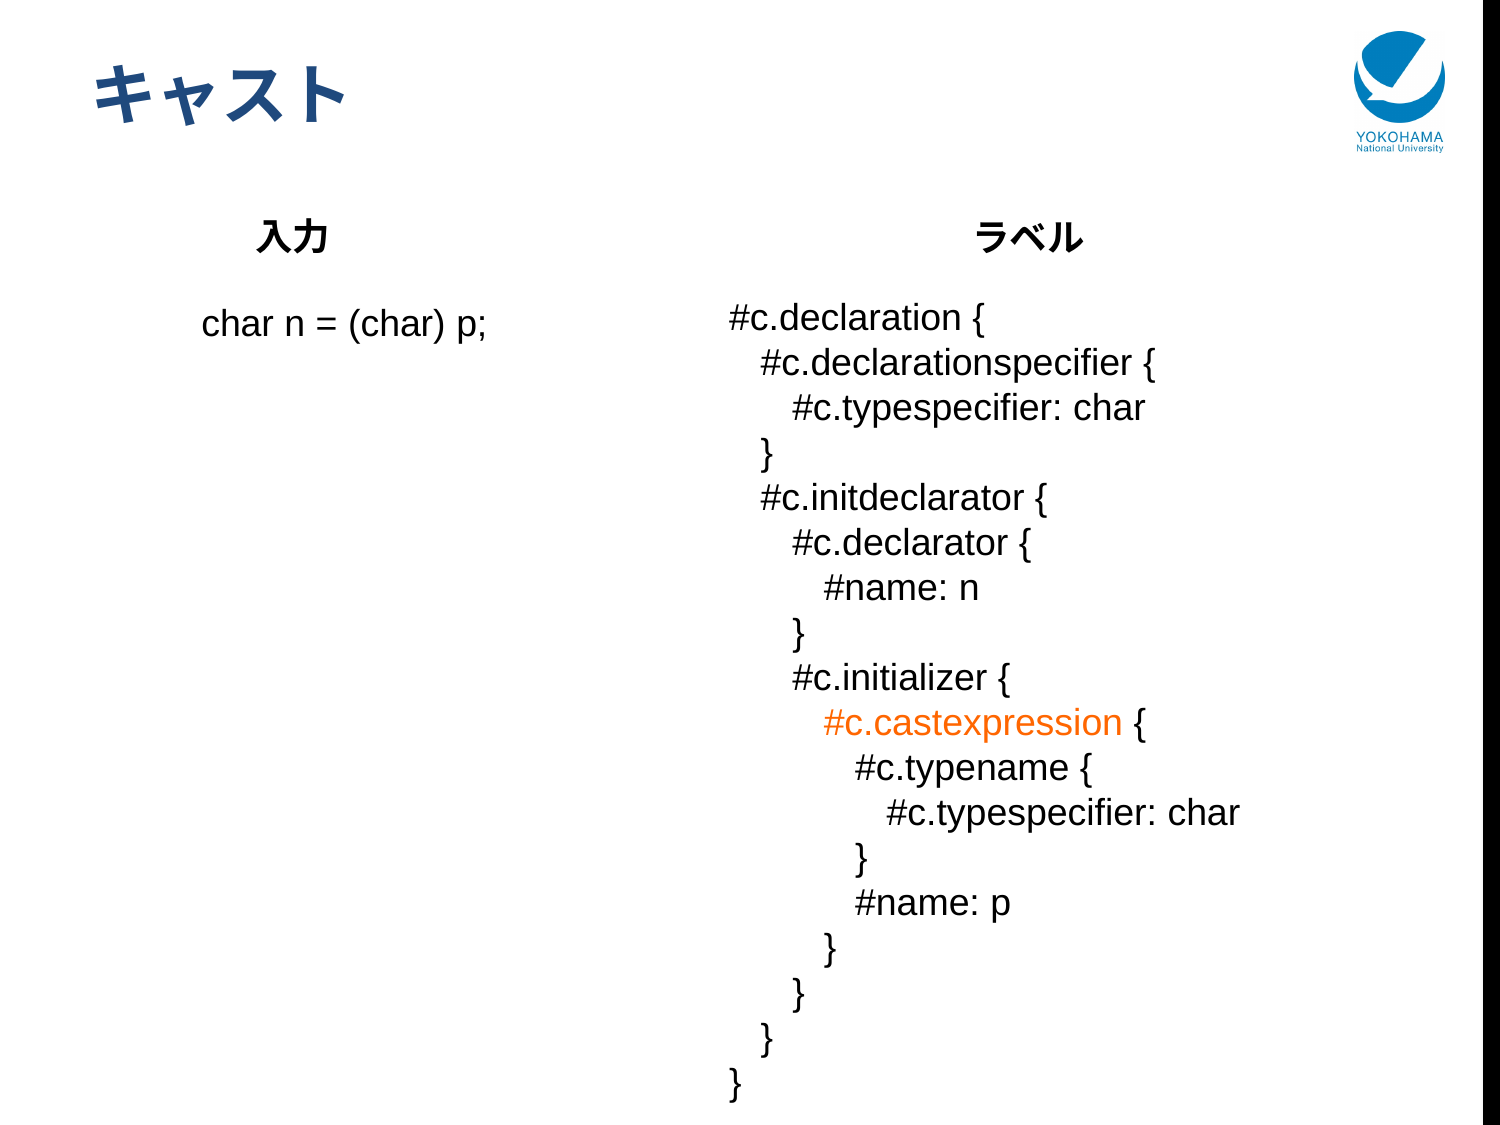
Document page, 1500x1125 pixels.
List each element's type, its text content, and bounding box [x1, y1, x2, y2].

picture [1354, 87, 1445, 153]
text_box 入力 [240, 205, 346, 265]
picture [1354, 31, 1445, 103]
text_box #c.declaration { #c.declarationspecifier { #c.typespecifier: char } #c.initdeclarator { #c.declarator { #name: n } #c.initializer { #c.castexpression { #c.typename { #c.typespecifier: char } #name: p } } } } [714, 285, 1355, 1111]
text_box char n = (char) p; [186, 291, 503, 352]
title キャスト [75, 35, 1219, 141]
text_box ラベル [957, 206, 1100, 266]
